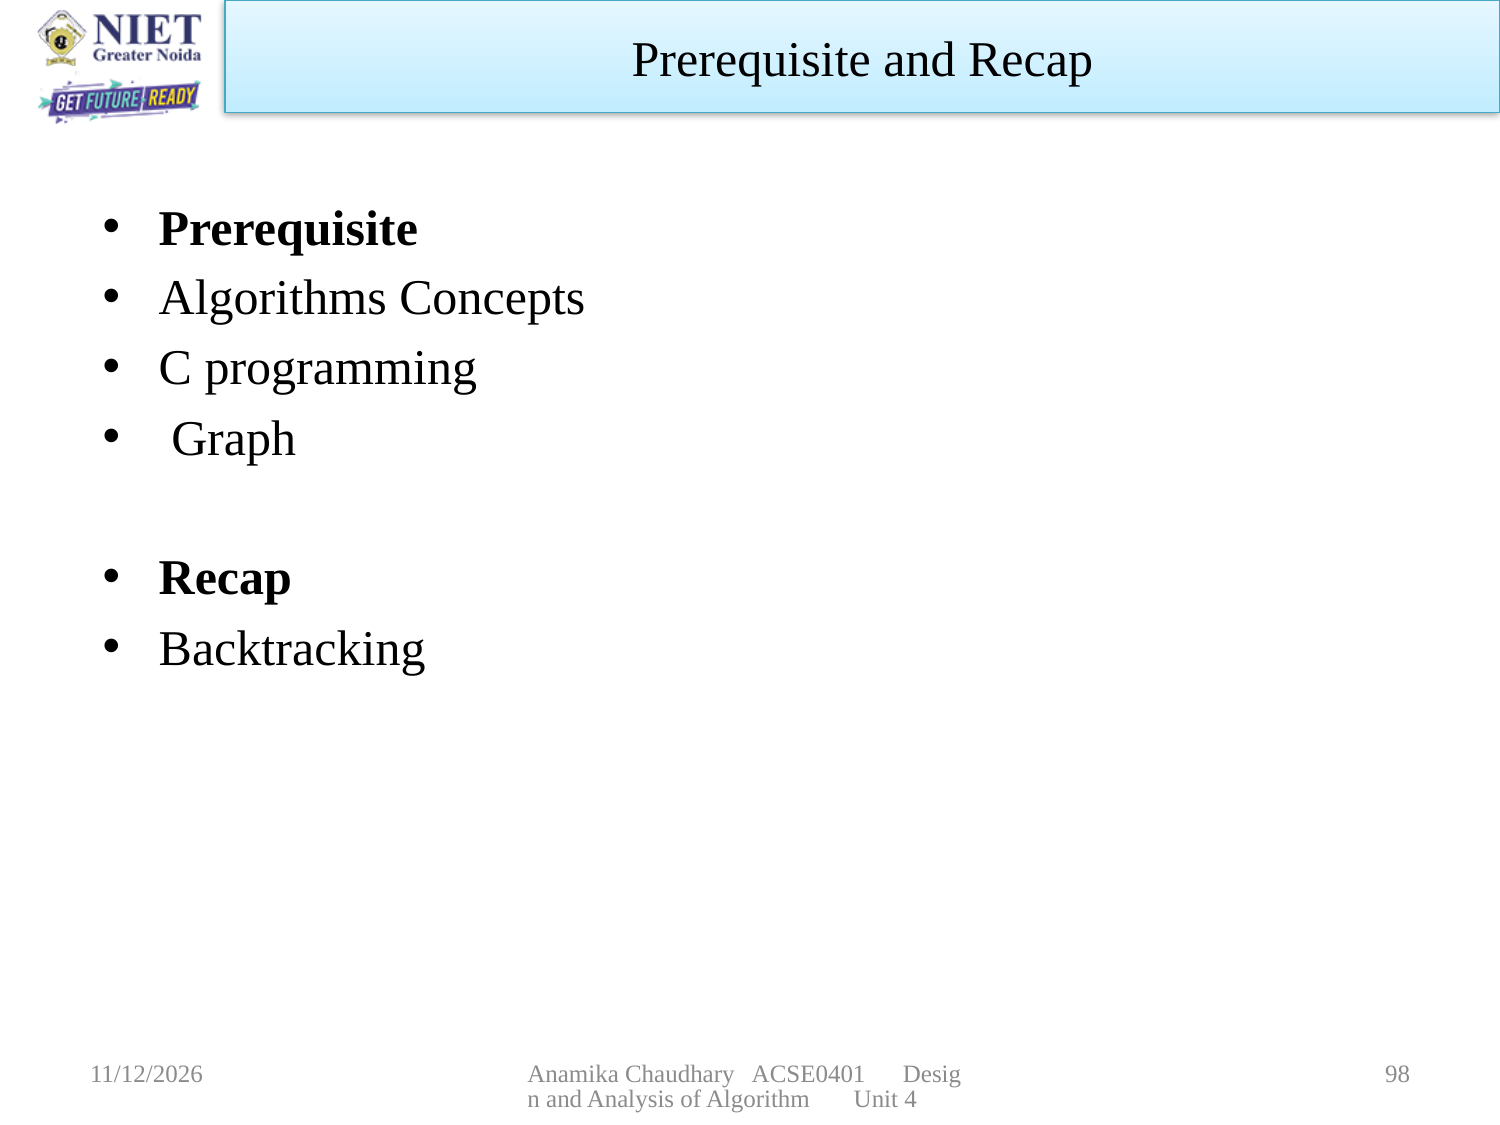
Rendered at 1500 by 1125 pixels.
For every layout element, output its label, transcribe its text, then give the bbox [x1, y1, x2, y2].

text_box Prerequisite and Recap [238, 0, 1500, 113]
picture [0, 0, 238, 135]
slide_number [75, 1042, 425, 1103]
list Prerequisite Algorithms Concepts C programming Graph Recap Backtracking [87, 187, 1438, 930]
footer Anamika Chaudhary ACSE0401 Design and Analysis of Algorithm Unit 4 [512, 1042, 988, 1103]
slide_number 98 [1074, 1042, 1425, 1103]
